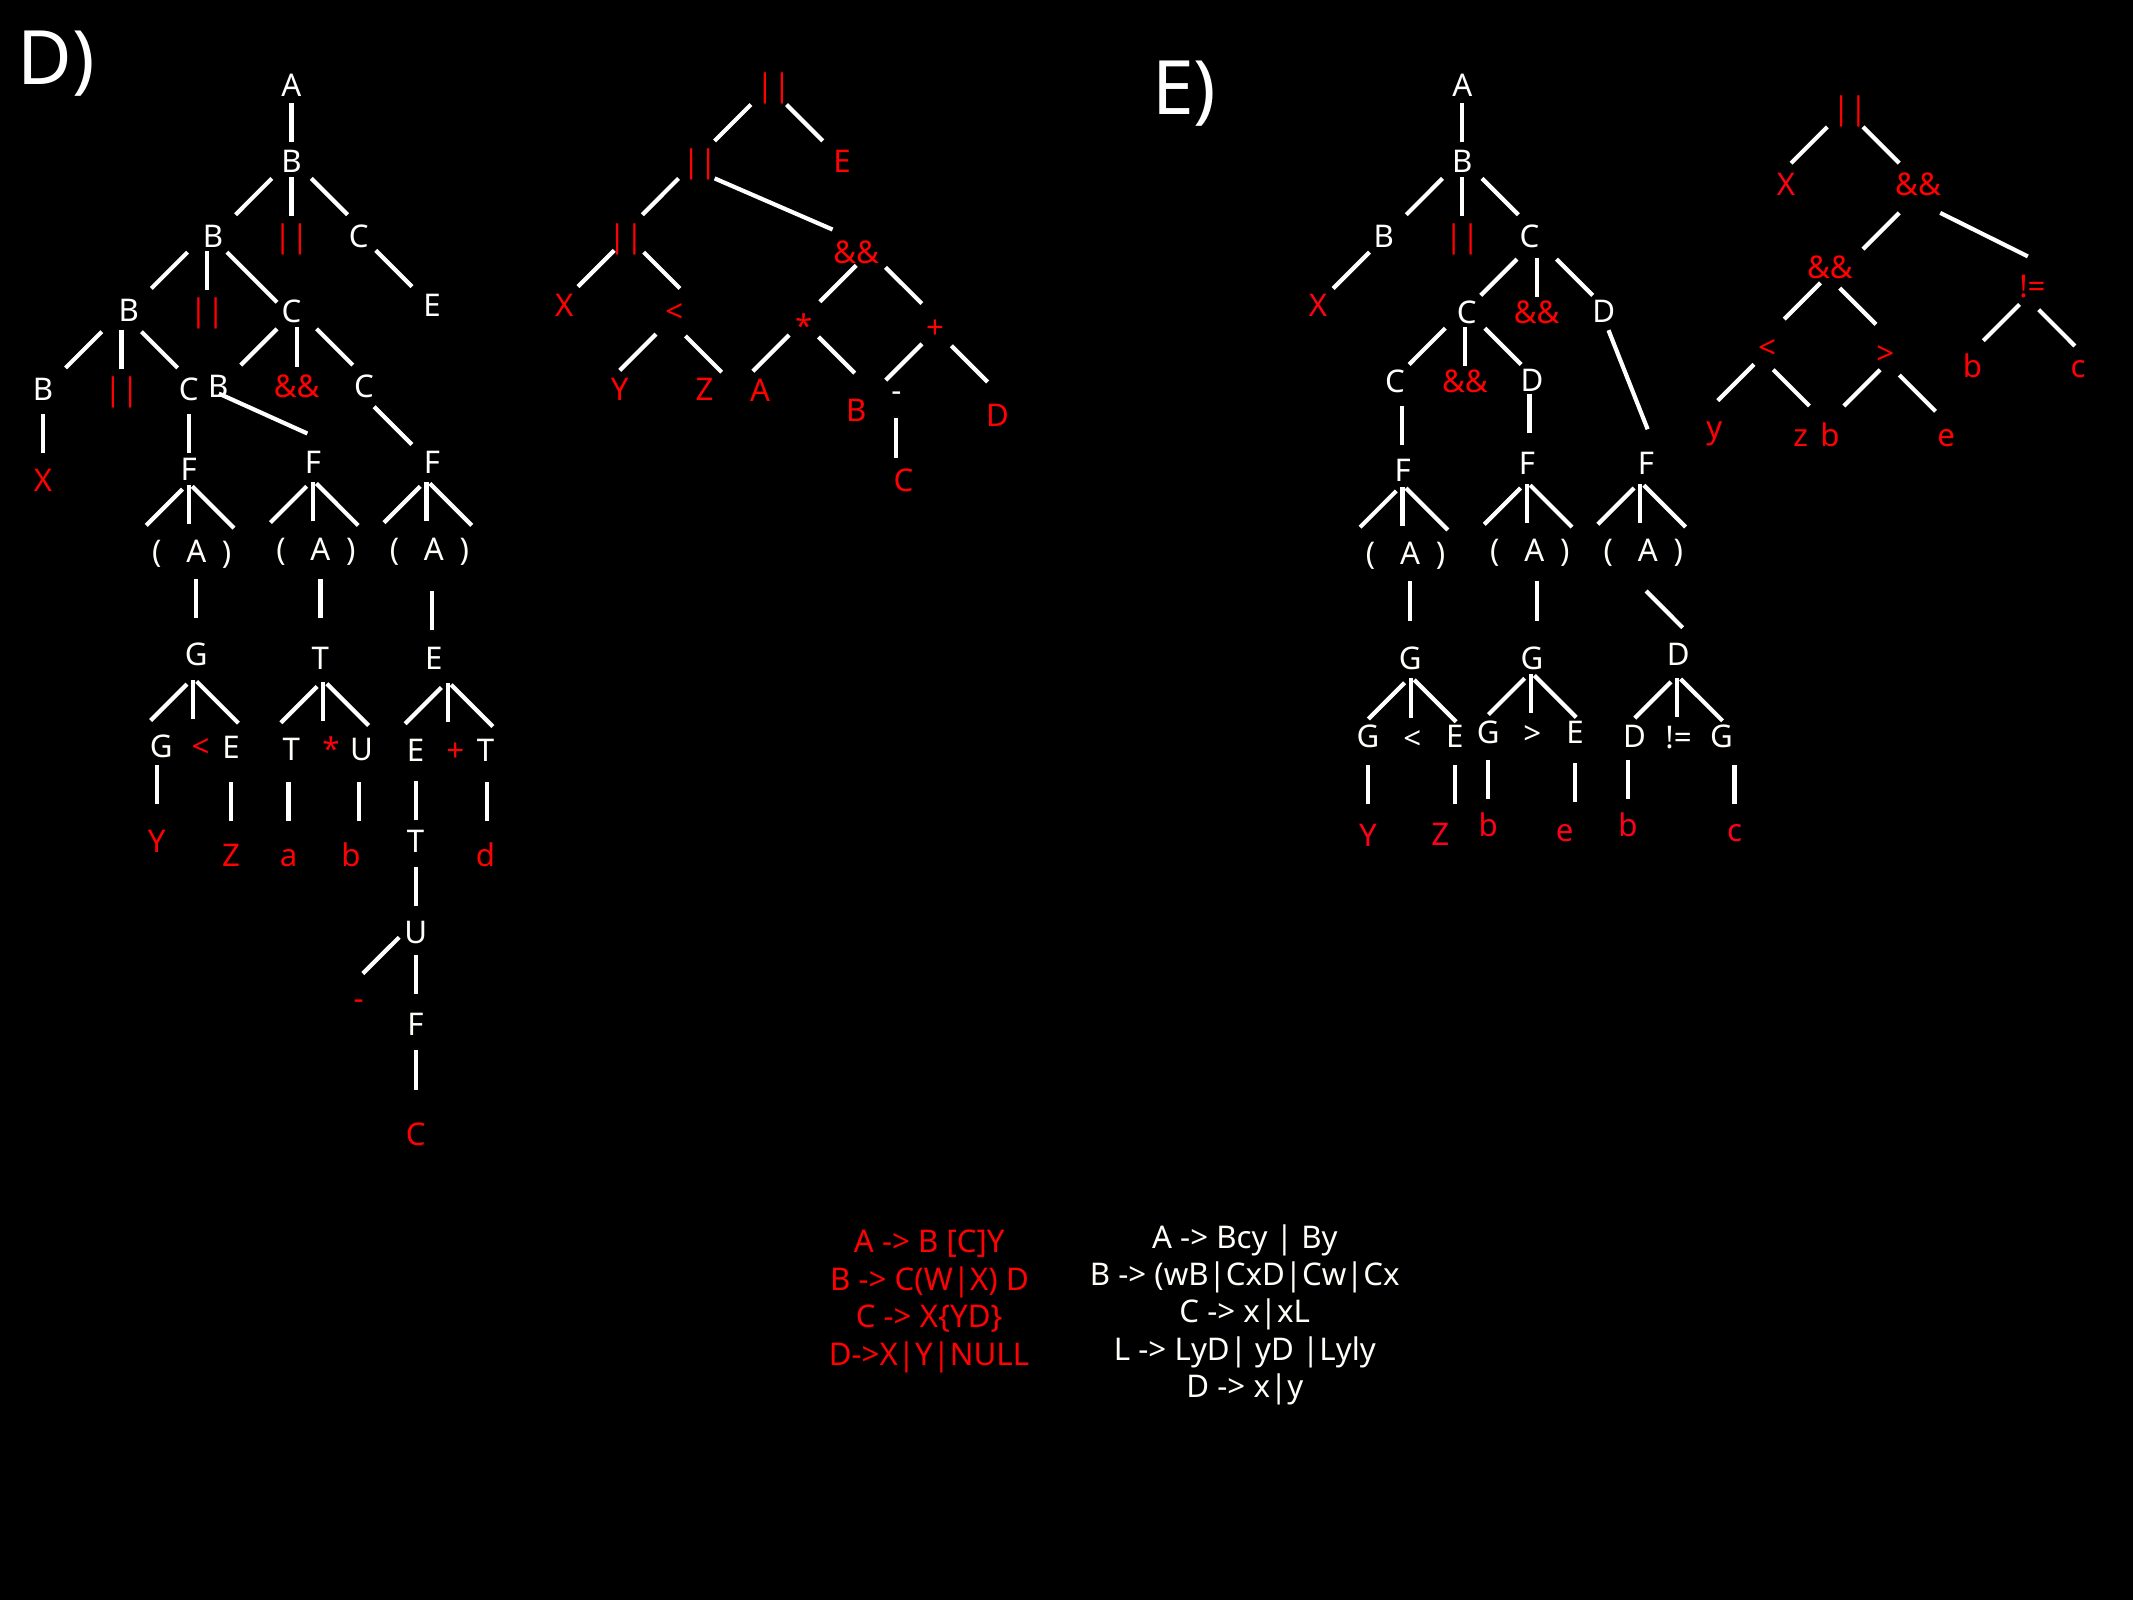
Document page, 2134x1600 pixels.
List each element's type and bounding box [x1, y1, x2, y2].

text_box [345, 781, 436, 1090]
text_box [332, 827, 369, 882]
text_box [1406, 57, 1488, 262]
text_box [824, 132, 860, 187]
text_box [181, 207, 329, 413]
text_box [1609, 681, 1672, 851]
text_box [1348, 629, 1593, 764]
text_box [274, 686, 318, 775]
text_box [1547, 762, 1583, 856]
text_box [1863, 212, 1900, 250]
text_box [1300, 207, 1403, 331]
text_box [977, 386, 1018, 441]
text_box [397, 1105, 434, 1160]
text_box [1595, 435, 1692, 577]
text_box [1697, 239, 1964, 461]
text_box [1481, 435, 1578, 577]
text_box [820, 1213, 1039, 1380]
text_box [95, 281, 365, 578]
text_box [381, 433, 478, 575]
text_box [151, 252, 188, 289]
text_box [139, 812, 175, 867]
text_box [9, 0, 104, 108]
text_box [1940, 212, 2028, 257]
text_box [1954, 258, 2094, 393]
text_box [141, 684, 187, 805]
text_box [1081, 1208, 1409, 1413]
text_box [1646, 590, 1742, 763]
text_box [414, 276, 450, 331]
text_box [271, 827, 306, 882]
text_box [213, 827, 249, 882]
text_box [1357, 328, 1454, 580]
text_box [1556, 259, 1648, 430]
text_box [885, 418, 922, 507]
text_box [1718, 765, 1751, 856]
text_box [24, 360, 62, 507]
text_box [1423, 765, 1458, 860]
text_box [837, 381, 875, 436]
text_box [65, 331, 102, 368]
text_box [316, 328, 412, 445]
text_box [1768, 79, 1950, 211]
text_box [235, 57, 413, 287]
text_box [1470, 759, 1507, 851]
text_box [1143, 31, 1225, 138]
text_box [176, 625, 249, 773]
text_box [1433, 178, 1568, 434]
text_box [398, 687, 442, 776]
text_box [1350, 806, 1386, 861]
text_box [416, 590, 503, 776]
text_box [467, 827, 504, 882]
text_box [303, 629, 382, 775]
text_box [546, 57, 988, 417]
